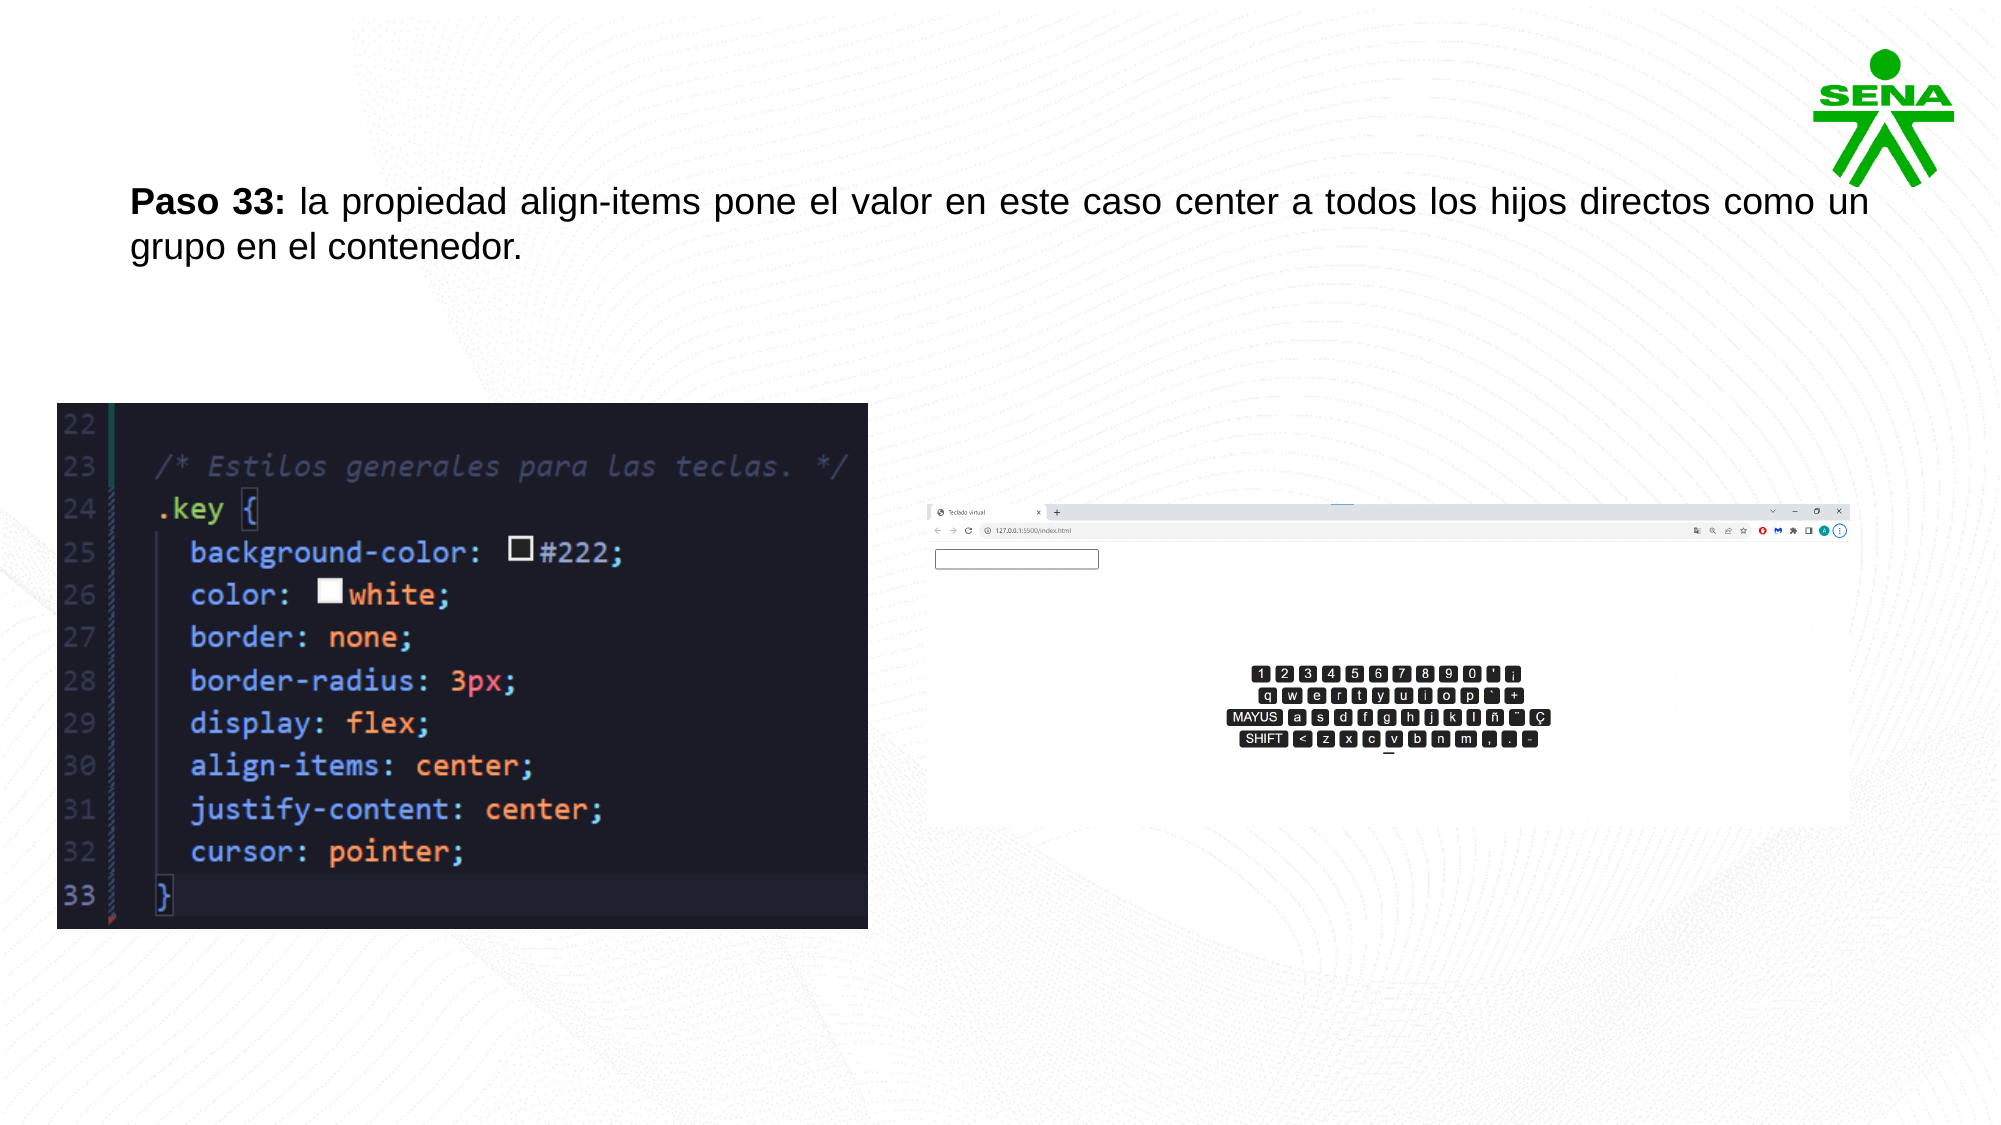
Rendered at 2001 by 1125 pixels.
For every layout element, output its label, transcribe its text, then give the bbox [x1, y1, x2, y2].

text_box Paso 33: la propiedad align-items pone el valor en este caso center a todos los hijos directos como un grupo en el contenedor. [115, 169, 1885, 345]
picture [0, 0, 2000, 74]
picture [0, 76, 2000, 1125]
